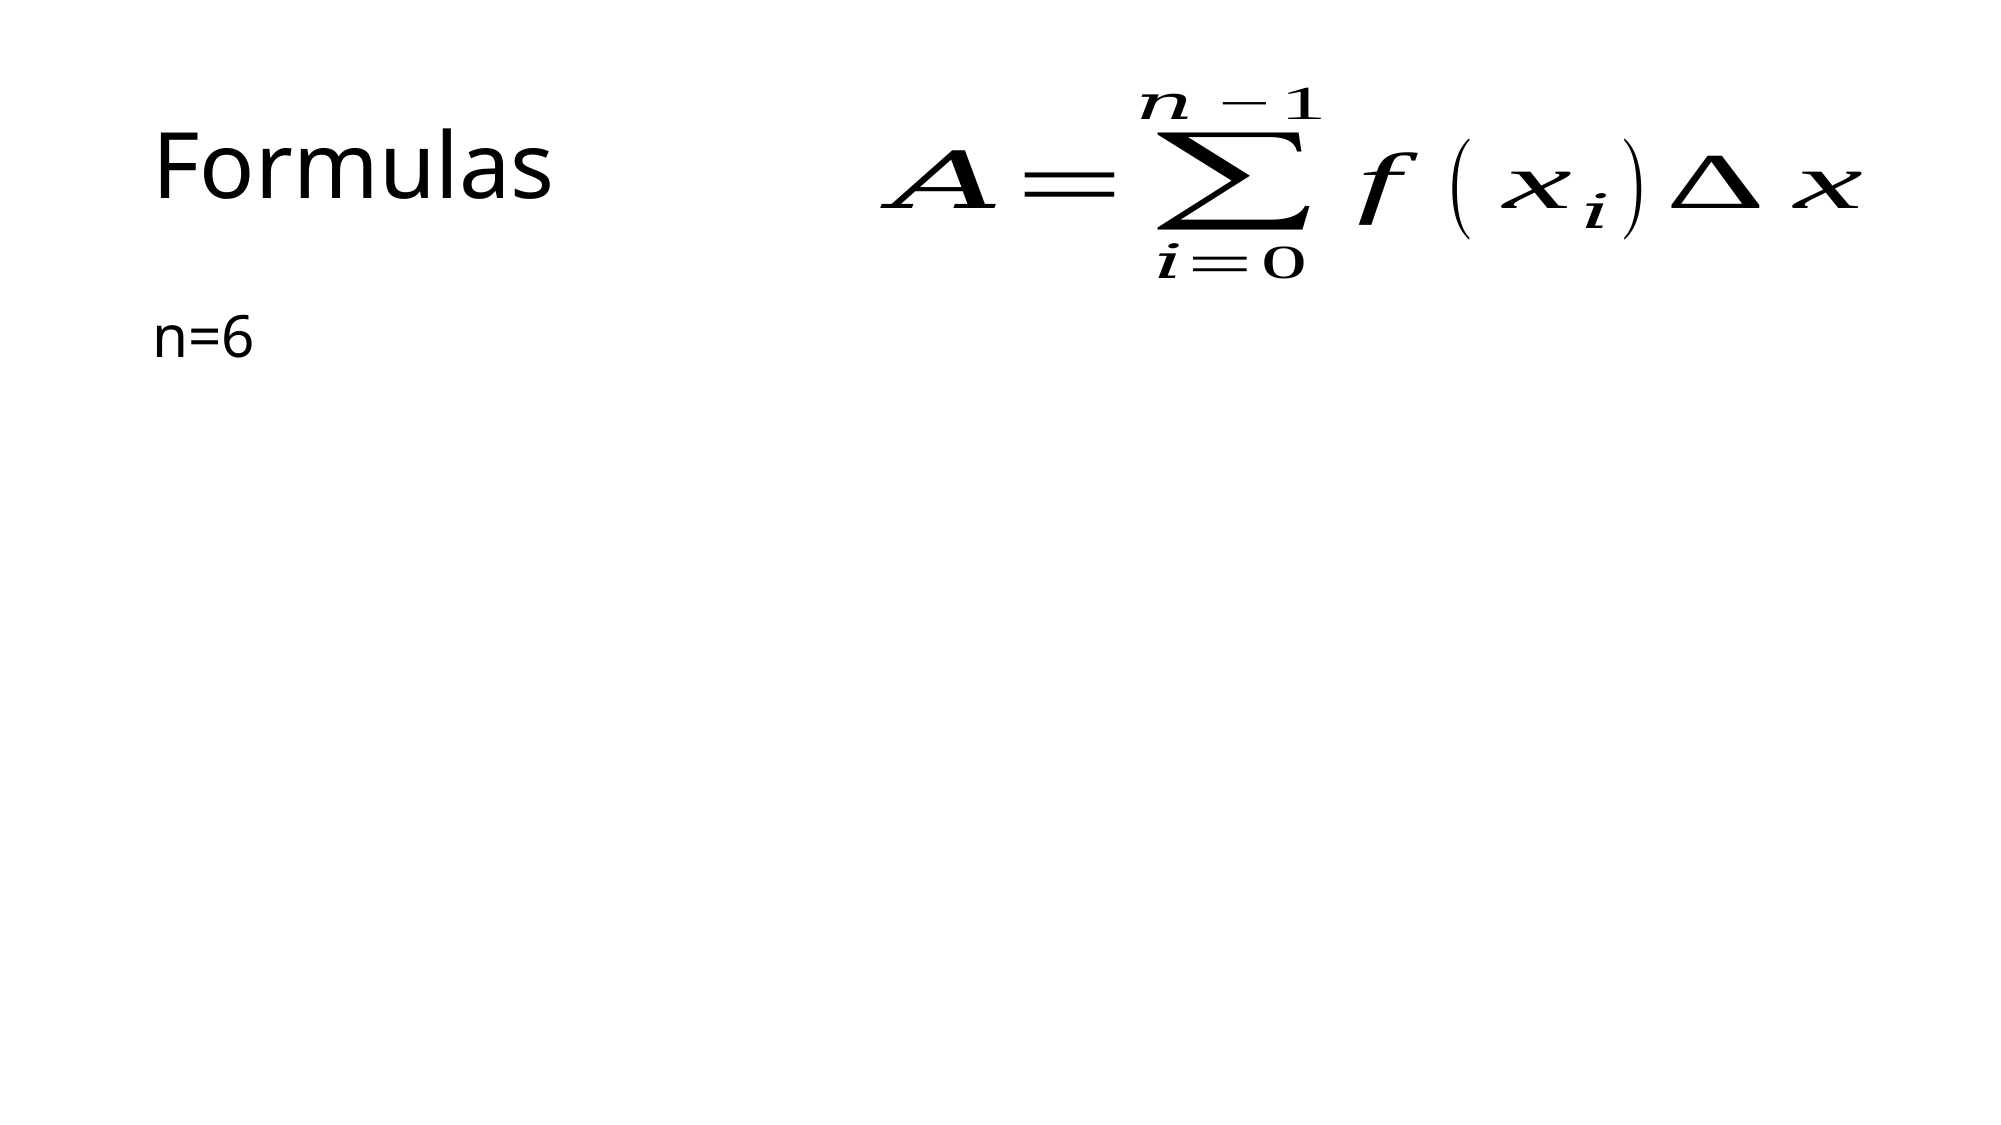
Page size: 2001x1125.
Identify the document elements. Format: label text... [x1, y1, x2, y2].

title Formulas [137, 59, 1863, 278]
